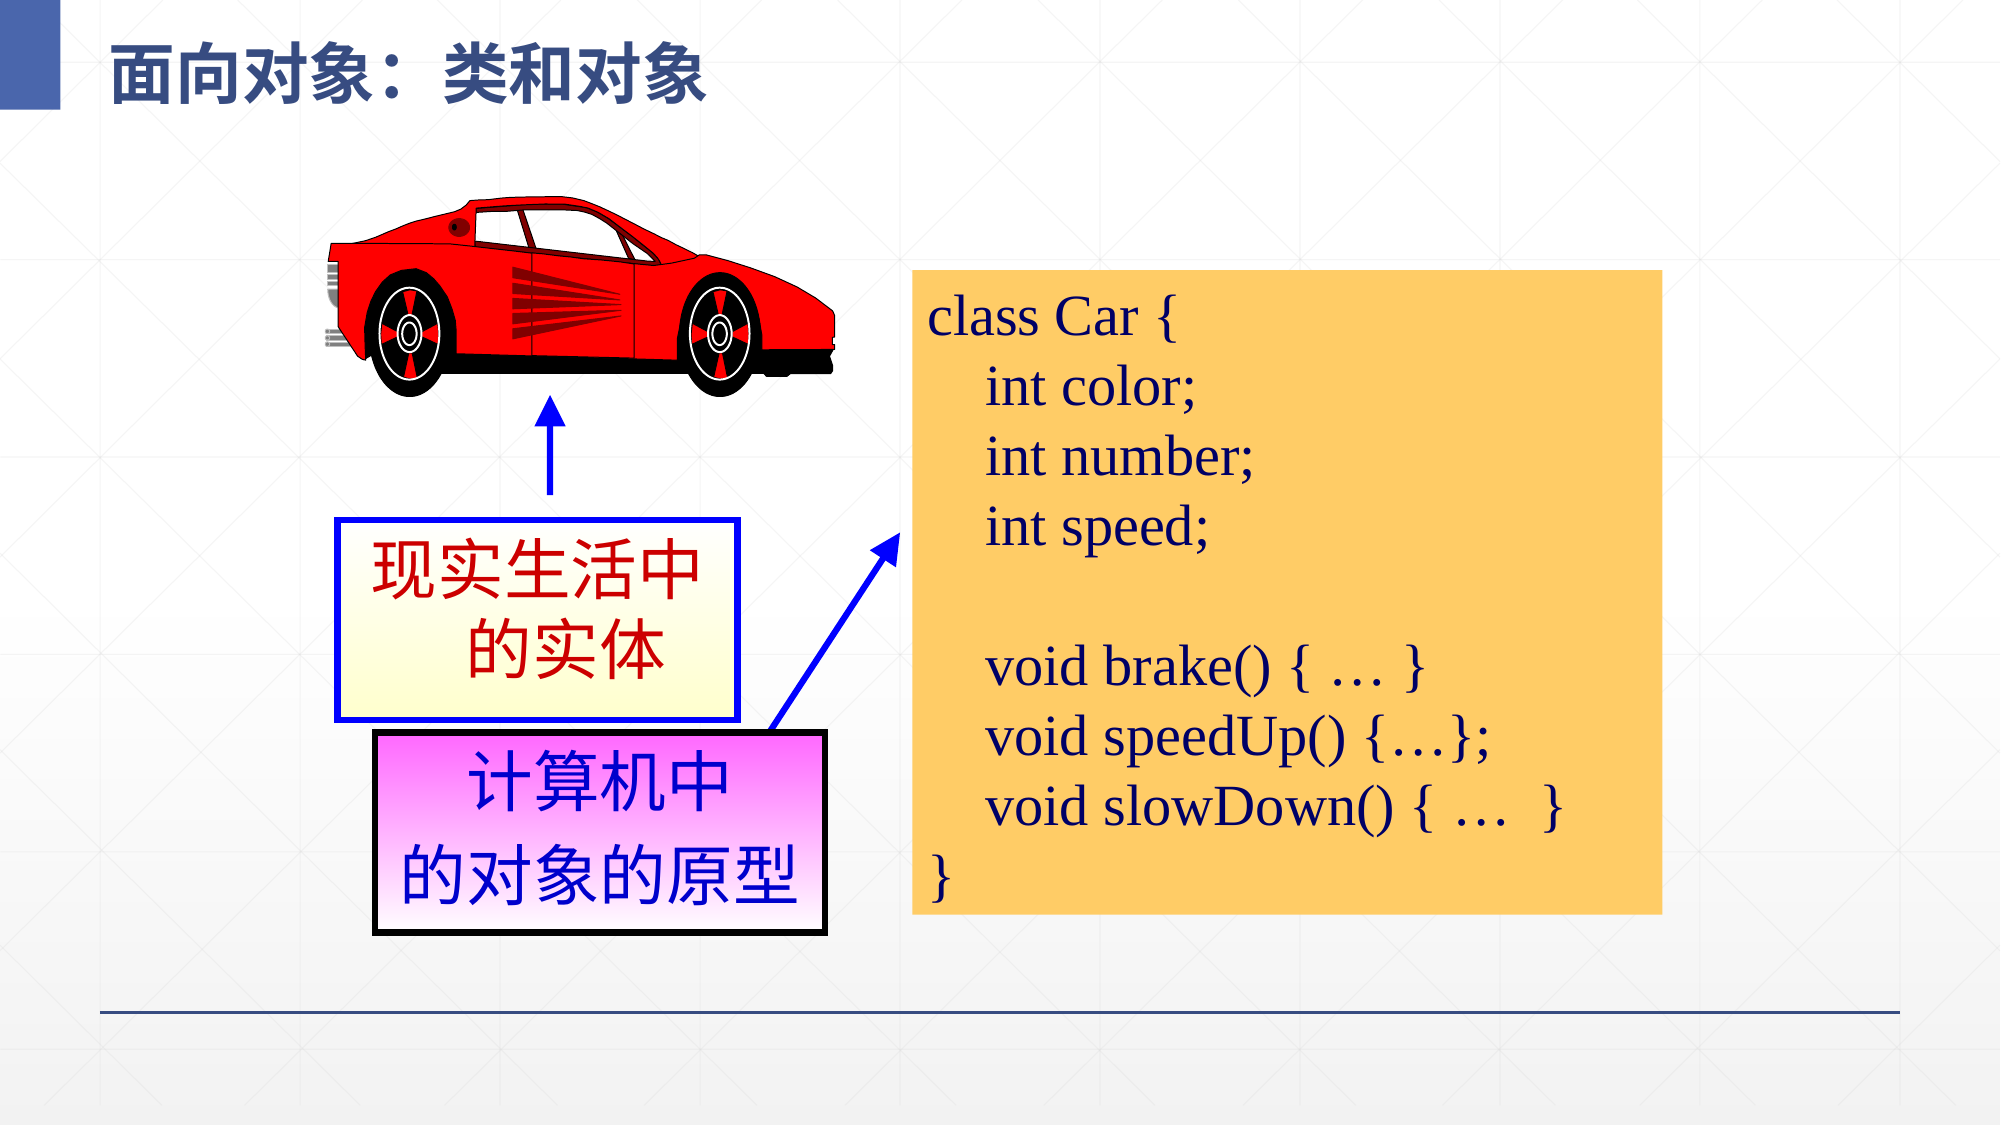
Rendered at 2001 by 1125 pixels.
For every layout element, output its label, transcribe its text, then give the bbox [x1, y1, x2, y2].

title 面向对象：类和对象 [93, 0, 948, 110]
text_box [324, 195, 837, 398]
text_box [337, 395, 738, 721]
text_box class Car { int color; int number; int speed; void brake() { … } void speedUp() {…}; void slowDown() { … } } [912, 270, 1663, 915]
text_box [374, 532, 900, 933]
